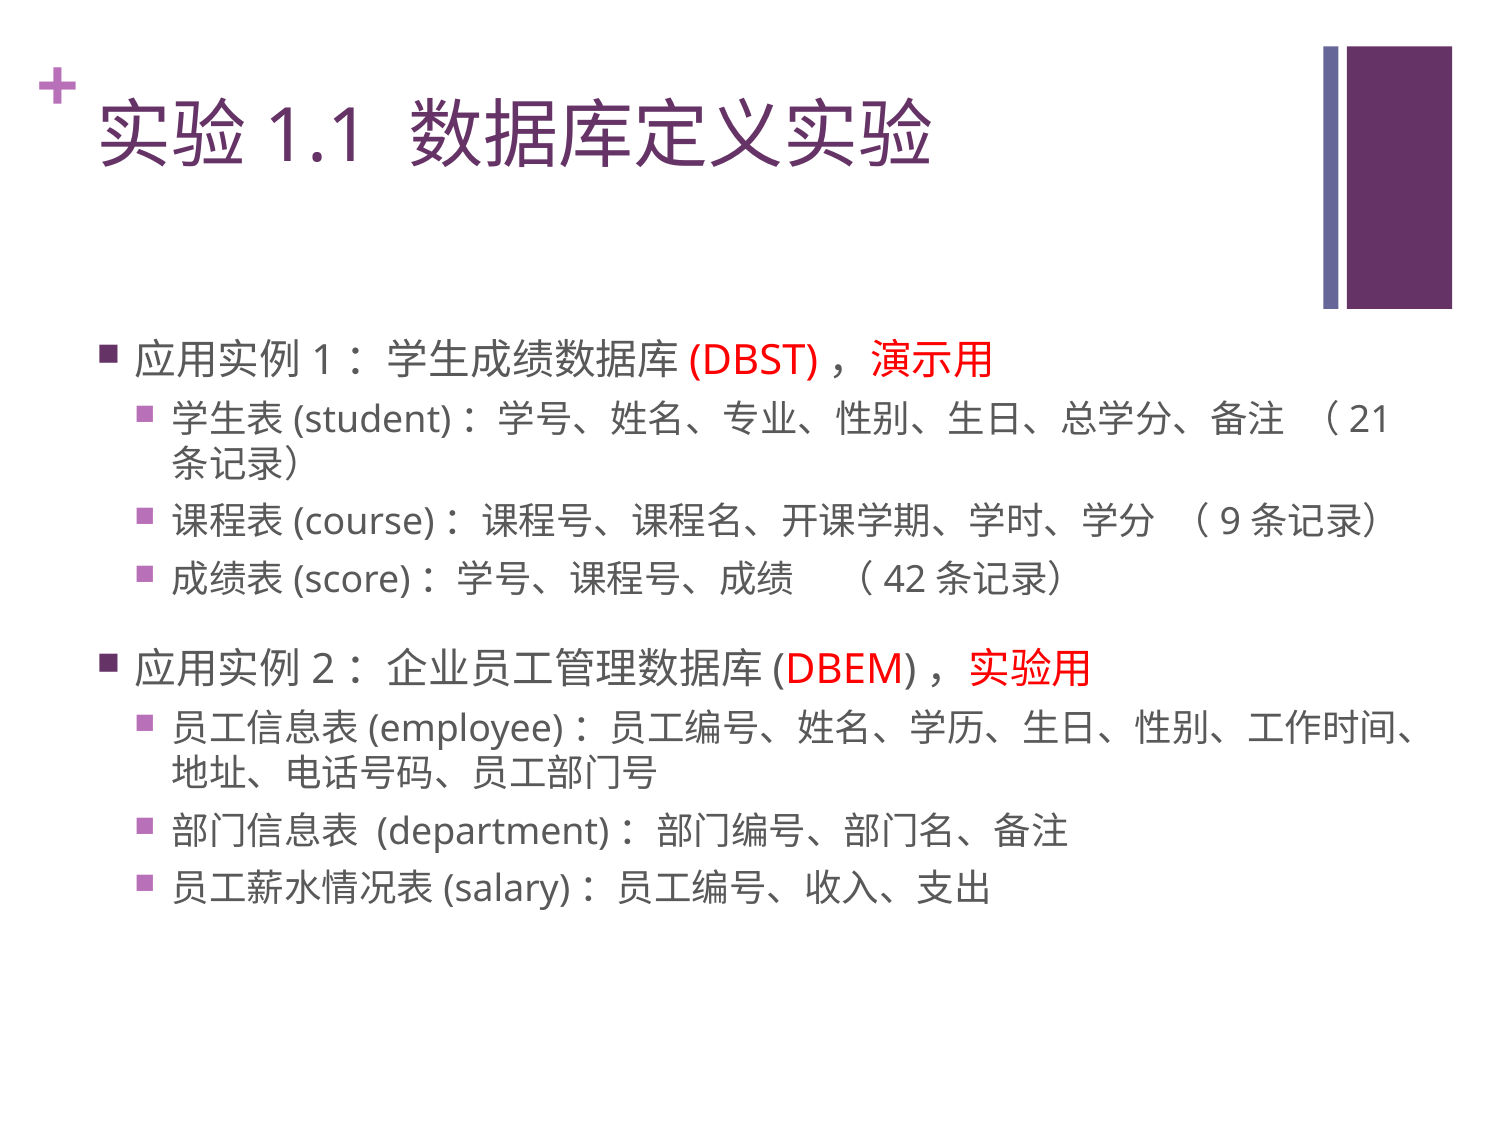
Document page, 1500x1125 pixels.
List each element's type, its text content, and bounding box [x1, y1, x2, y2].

list 应用实例1：学生成绩数据库(DBST)，演示用 学生表(student)：学号、姓名、专业、性别、生日、总学分、备注 （21条记录） 课程表(course)：课程号、课程名、开课学期、学时、学分 （9条记录） 成绩表(score)：学号、课程号、成绩 （42条记录） 应用实例2：企业员工管理数据库(DBEM)，实验用 员工信息表(employee)：员工编号、姓名、学历、生日、性别、工作时间、地址、电话号码、员工部门号 部门信息表 (department)：部门编号、部门名、备注 员工薪水情况表(salary)：员工编号、收入、支出 [81, 324, 1420, 1005]
title 实验1.1 数据库定义实验 [81, 79, 1322, 263]
